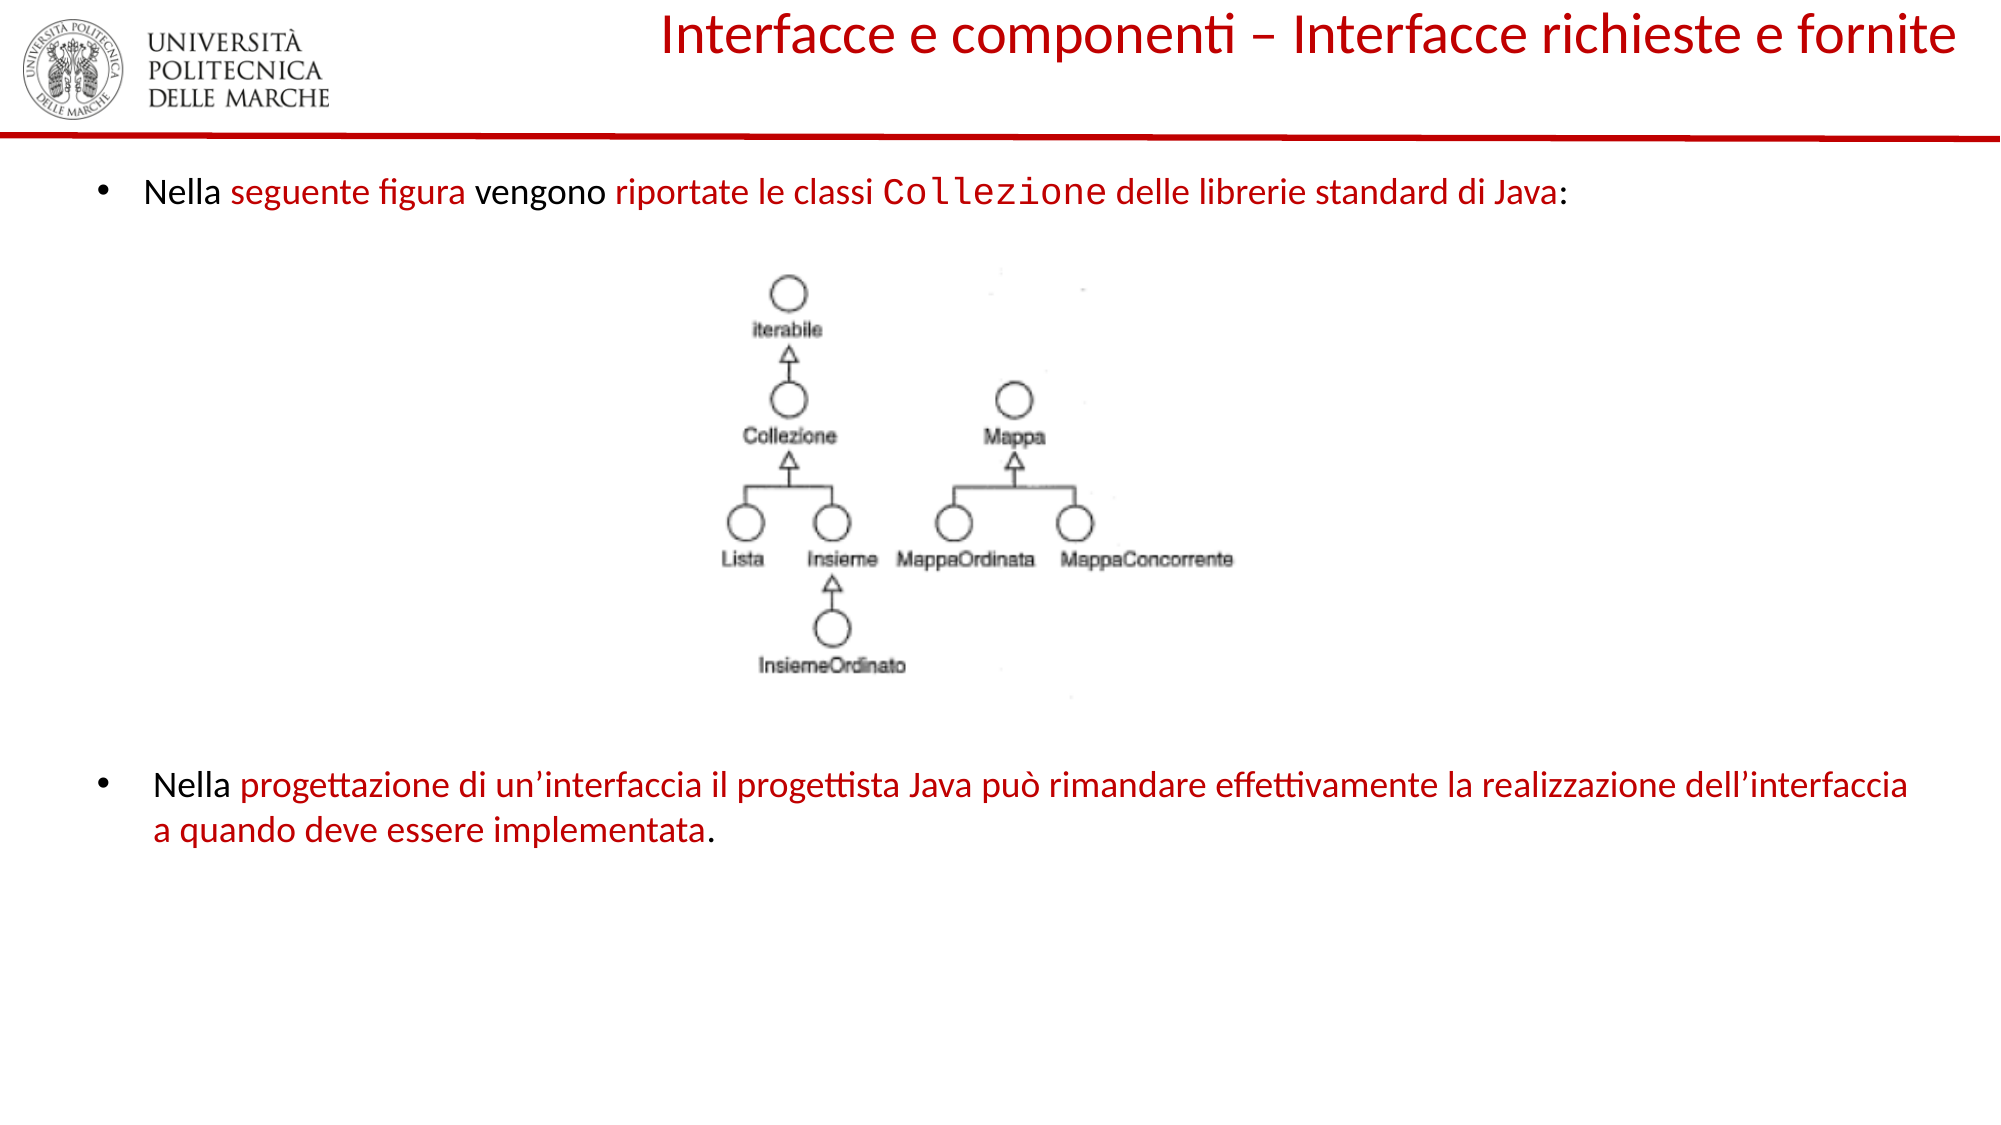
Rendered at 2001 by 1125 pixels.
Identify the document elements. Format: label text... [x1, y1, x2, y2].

text_box Nella seguente figura vengono riportate le classi Collezione delle librerie standard di Java: Nella progettazione di un’interfaccia il progettista Java può rimandare effettivamente la realizzazione dell’interfaccia a quando deve essere implementata. [82, 159, 1932, 903]
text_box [0, 135, 2000, 139]
picture [681, 261, 1276, 708]
picture [23, 17, 329, 122]
text_box Interfacce e componenti – Interfacce richieste e fornite [645, 0, 1973, 73]
